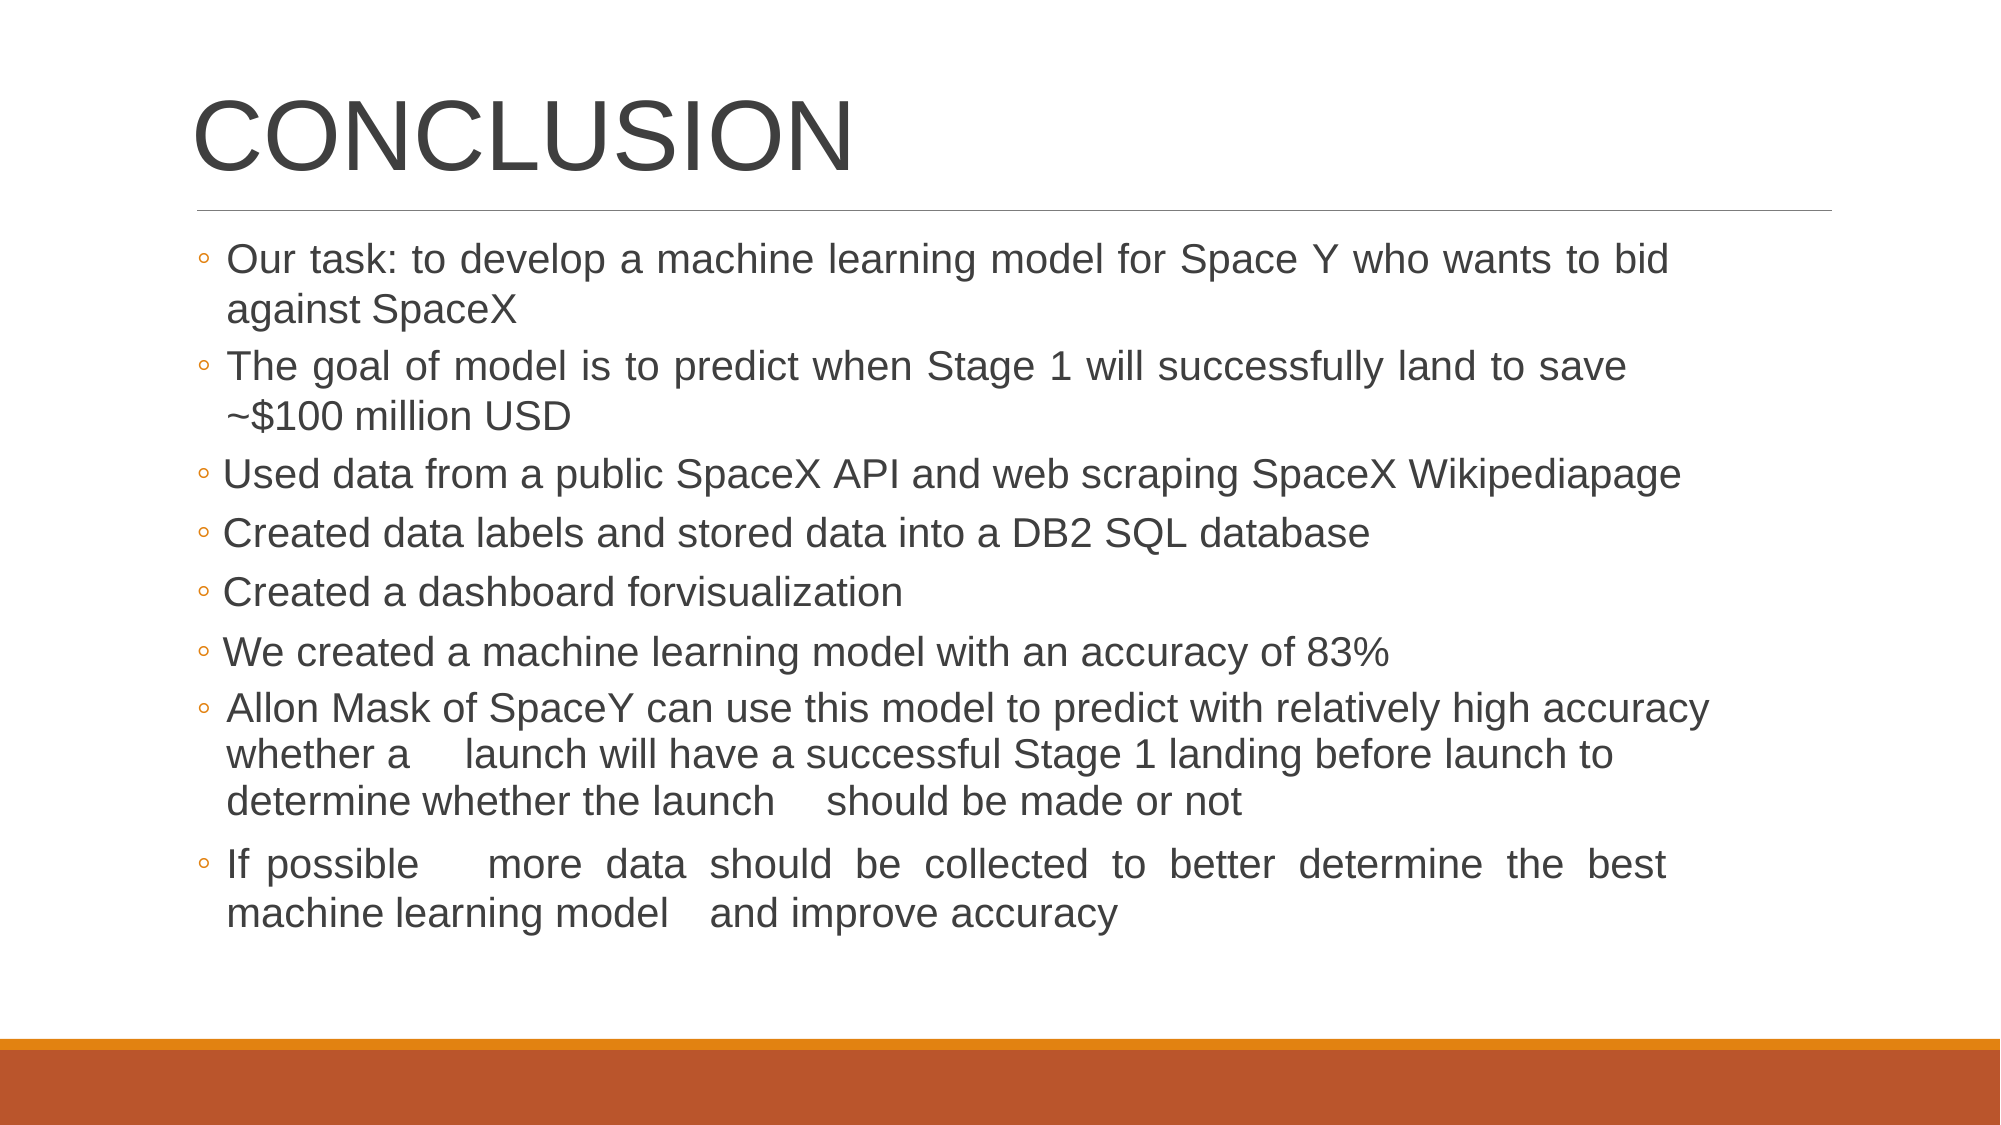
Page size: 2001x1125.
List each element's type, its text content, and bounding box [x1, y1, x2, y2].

title CONCLUSION [151, 62, 1849, 259]
text_box [0, 1038, 2000, 1050]
text_box Our task: to develop a machine learning model for Space Y who wants to bid against SpaceX The goal of model is to predict when Stage 1 will successfully land to save ~$100 million USD Used data from a public SpaceX API and web scraping SpaceX Wikipediapage Created data labels and stored data into a DB2 SQL database Created a dashboard forvisualization We created a machine learning model with an accuracy of 83% Allon Mask of SpaceY can use this model to predict with relatively high accuracy whether a launch will have a successful Stage 1 landing before launch to determine whether the launch should be made or not If possible more data should be collected to better determine the best machine learning model and improve accuracy [194, 231, 1817, 936]
text_box [0, 1050, 2000, 1125]
